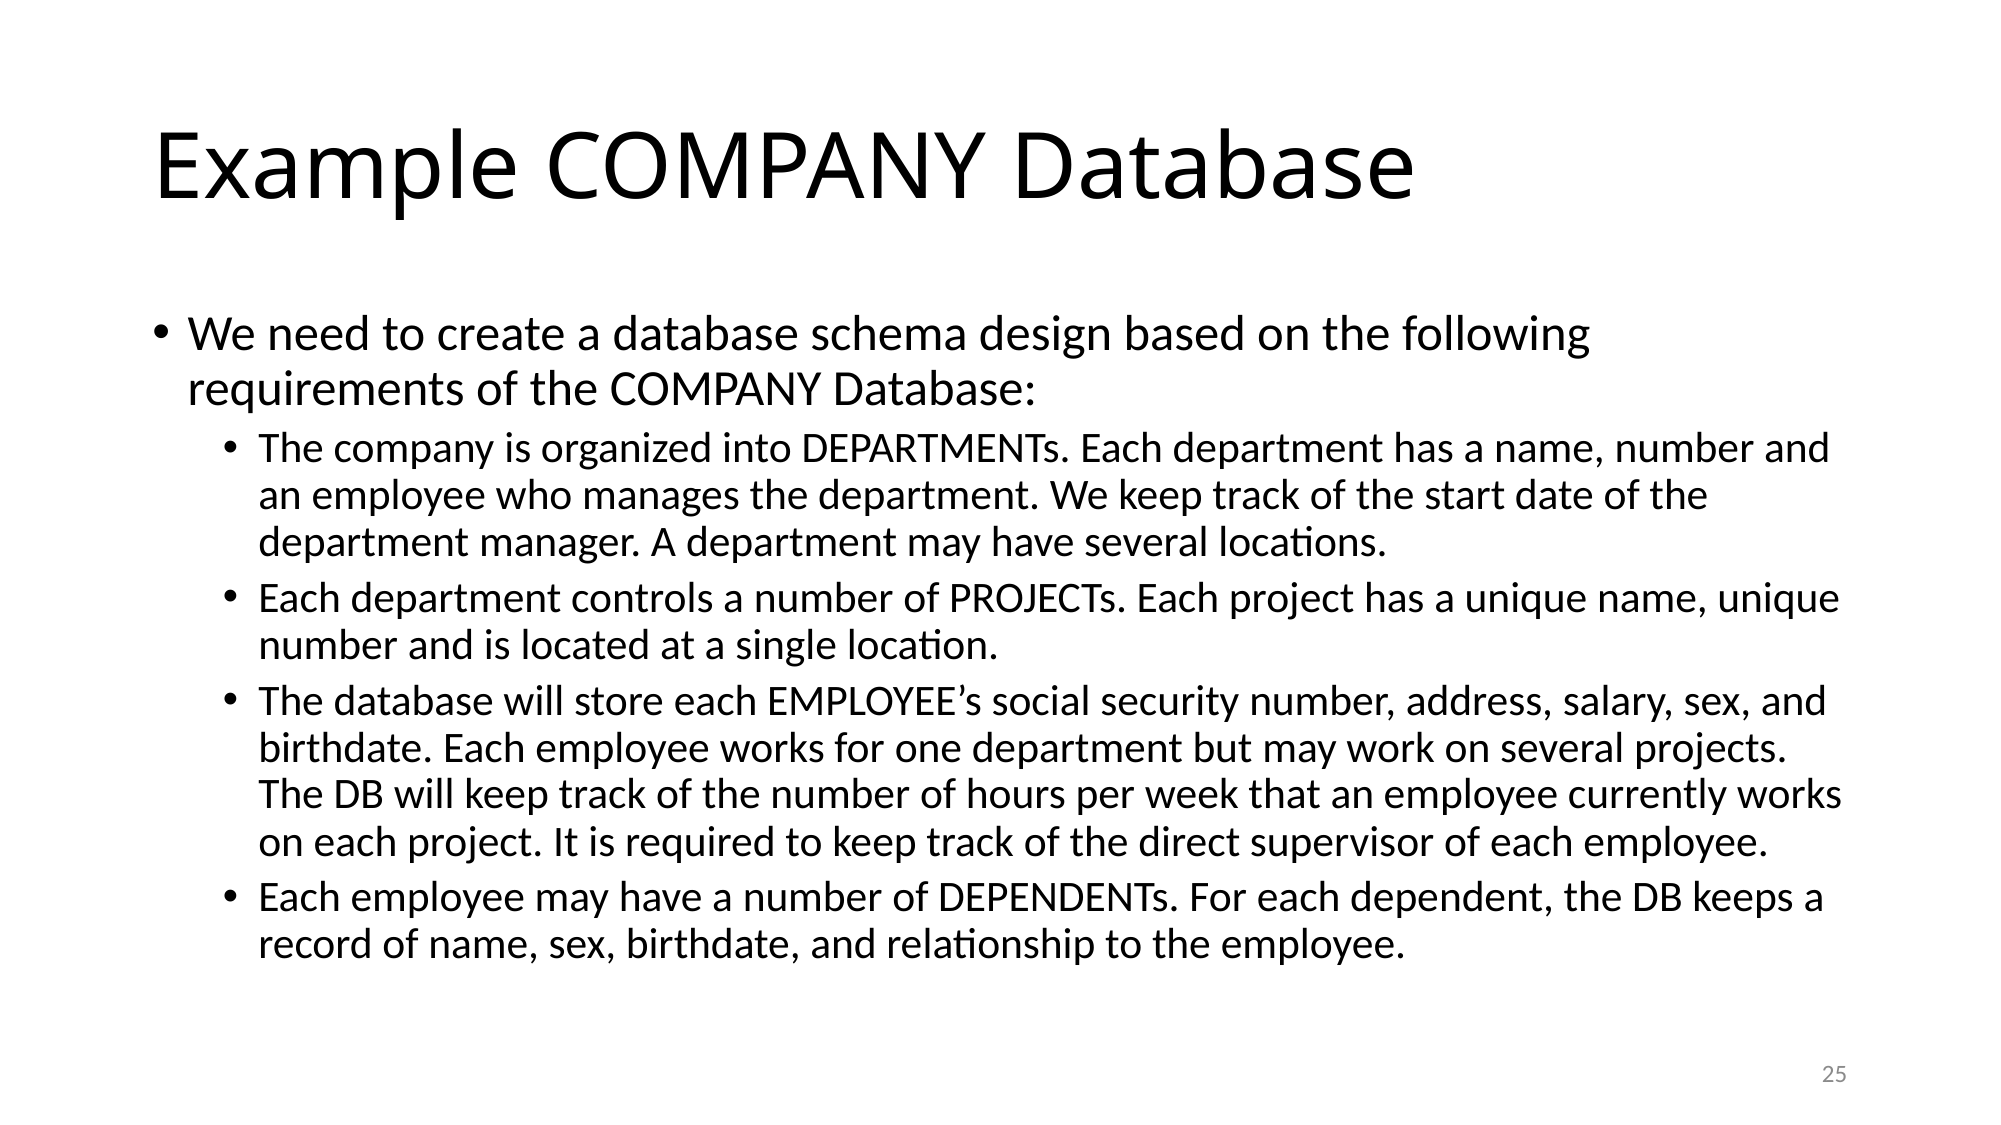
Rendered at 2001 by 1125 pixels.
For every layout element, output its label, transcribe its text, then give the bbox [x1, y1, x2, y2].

slide_number 25 [1412, 1042, 1863, 1103]
list We need to create a database schema design based on the following requirements of the COMPANY Database: The company is organized into DEPARTMENTs. Each department has a name, number and an employee who manages the department. We keep track of the start date of the department manager. A department may have several locations. Each department controls a number of PROJECTs. Each project has a unique name, unique number and is located at a single location. The database will store each EMPLOYEE’s social security number, address, salary, sex, and birthdate. Each employee works for one department but may work on several projects. The DB will keep track of the number of hours per week that an employee currently works on each project. It is required to keep track of the direct supervisor of each employee. Each employee may have a number of DEPENDENTs. For each dependent, the DB keeps a record of name, sex, birthdate, and relationship to the employee. [137, 299, 1863, 1014]
title Example COMPANY Database [137, 59, 1863, 278]
